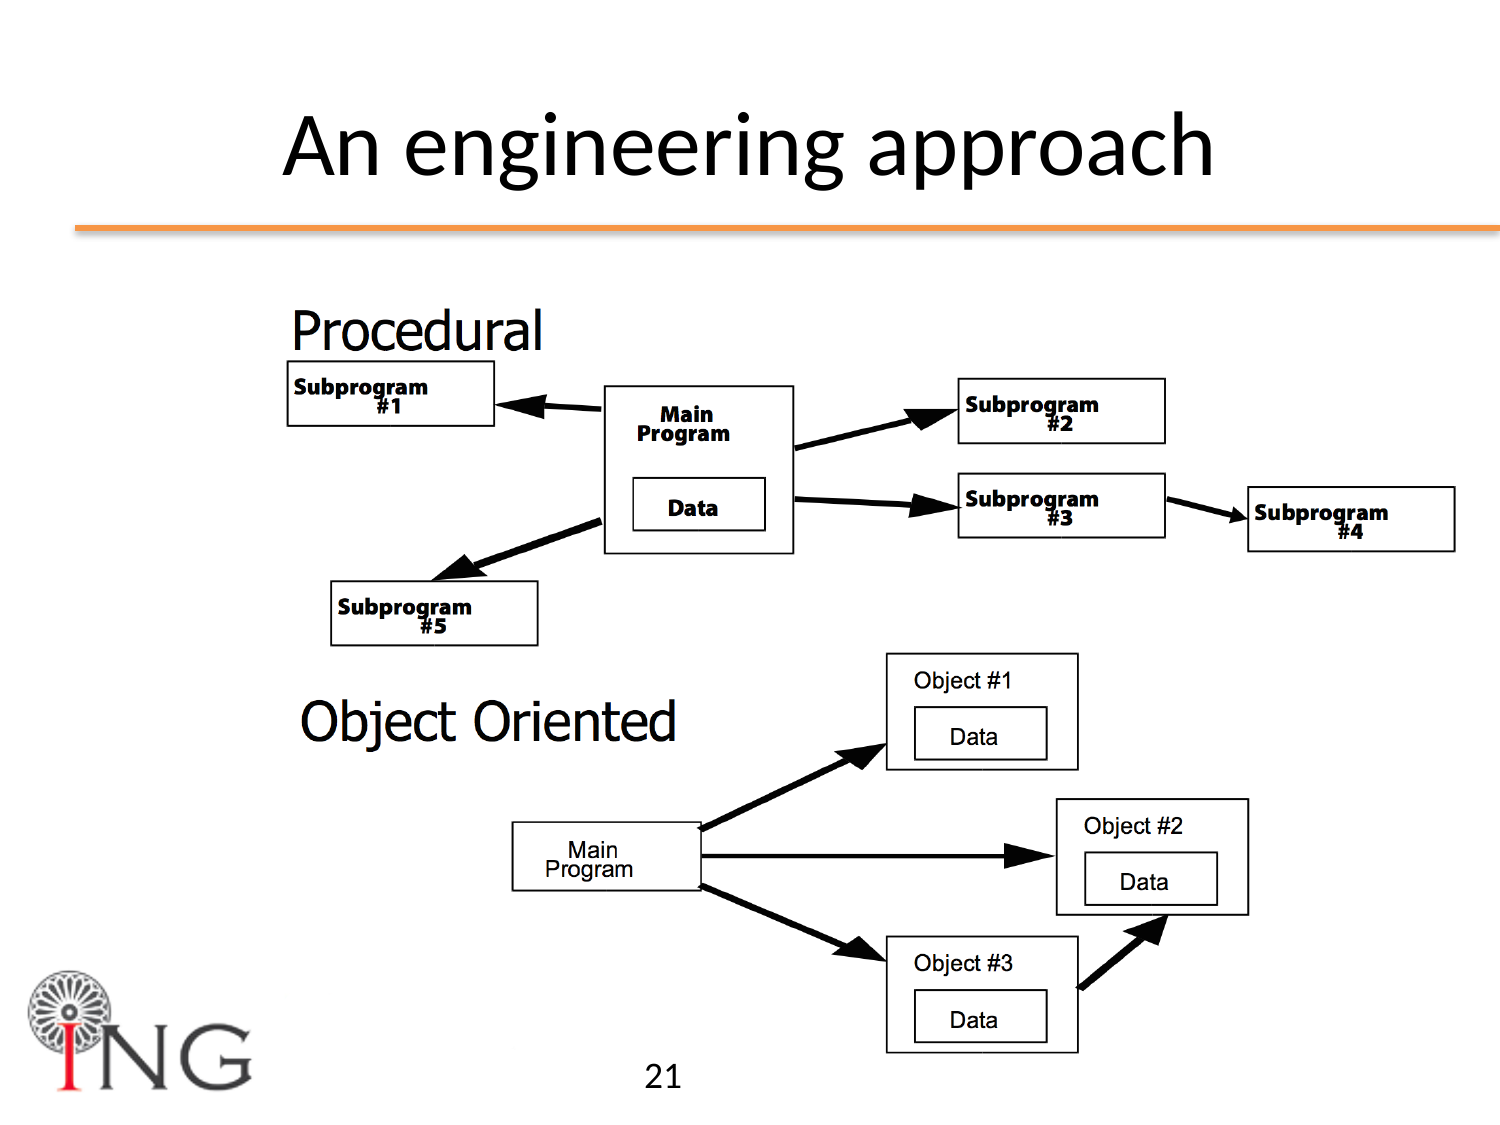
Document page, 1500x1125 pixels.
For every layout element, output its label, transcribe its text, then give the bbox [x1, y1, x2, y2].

title An engineering approach [75, 45, 1425, 233]
picture [3, 302, 1463, 1124]
slide_number 21 [629, 1062, 1425, 1104]
